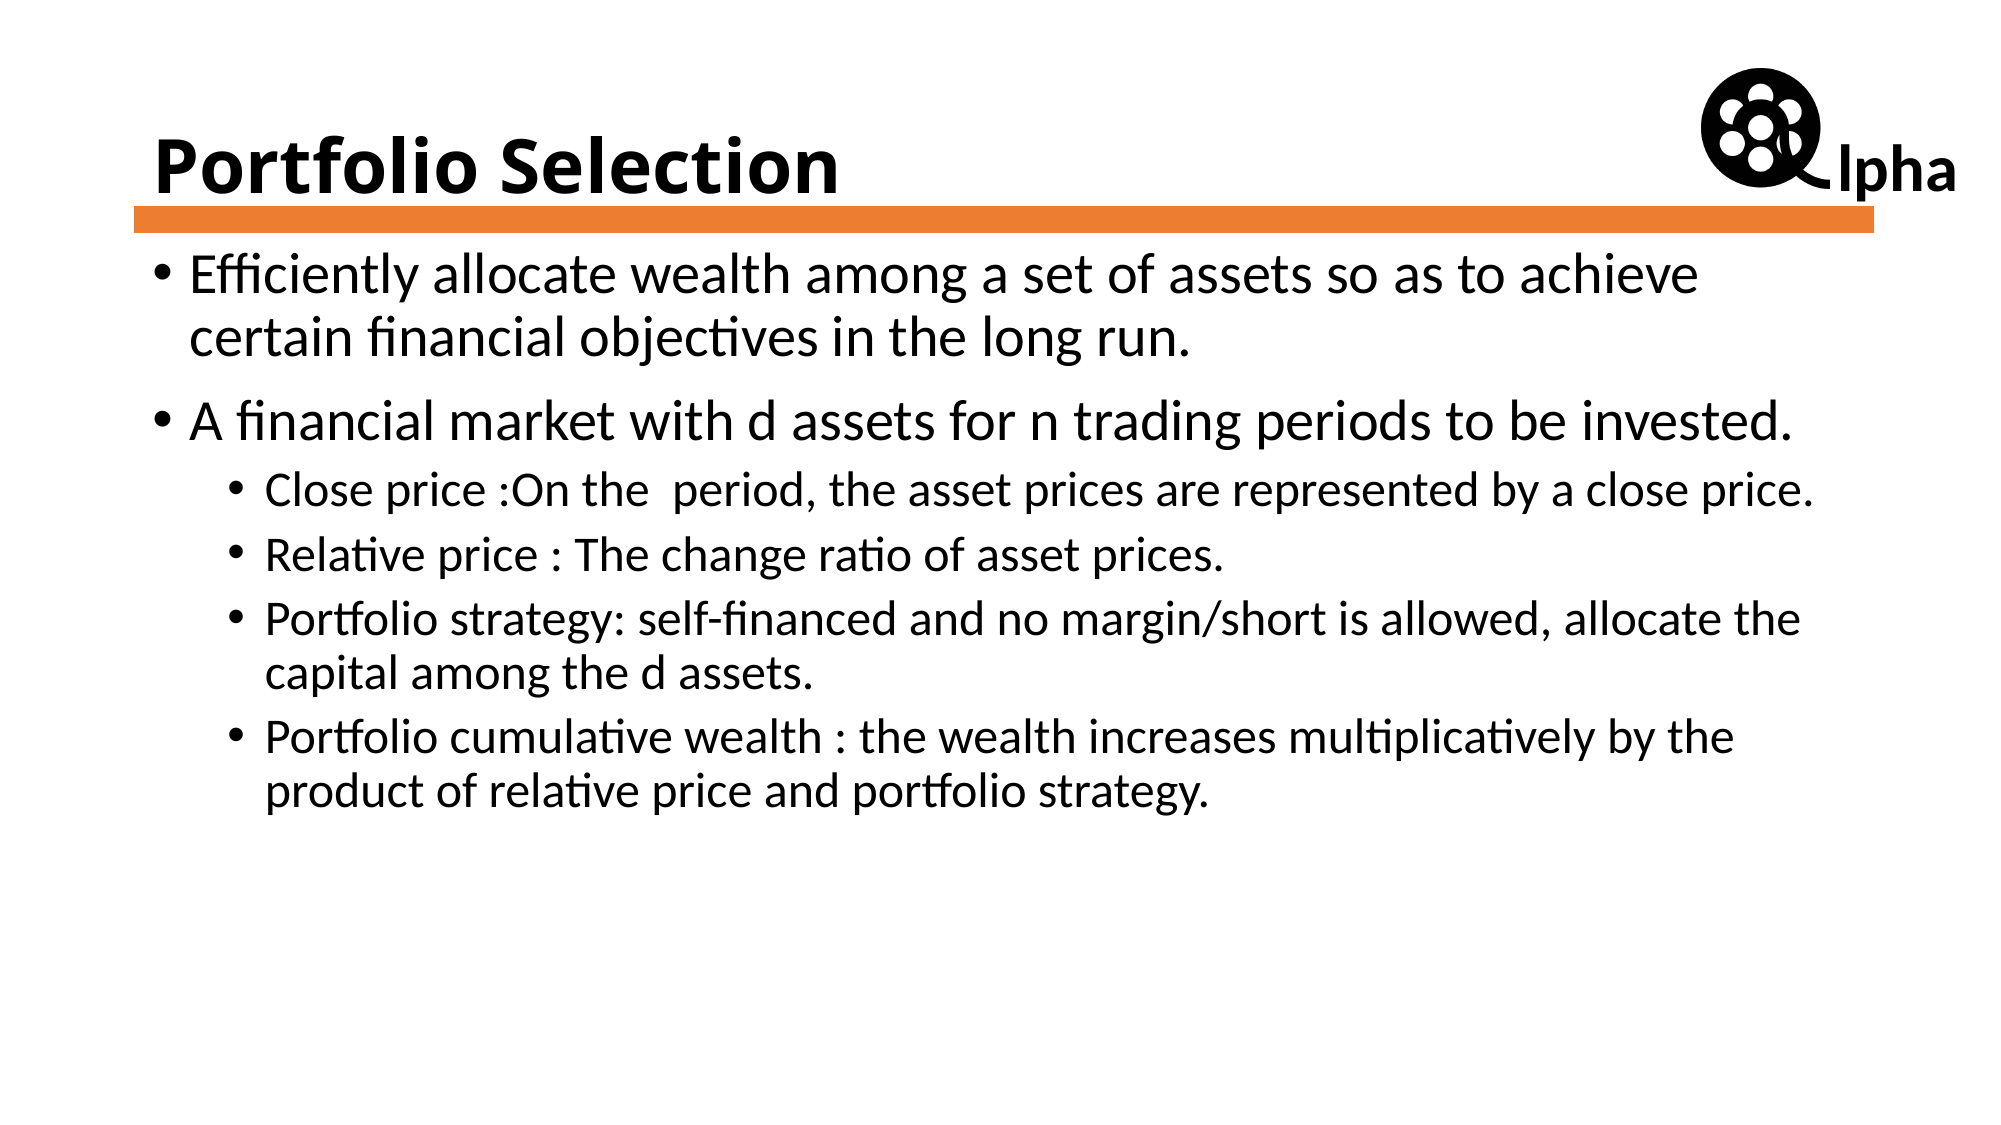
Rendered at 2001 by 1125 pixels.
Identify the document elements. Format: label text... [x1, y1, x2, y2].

title Portfolio Selection [137, 126, 1863, 212]
picture [1685, 52, 1836, 126]
